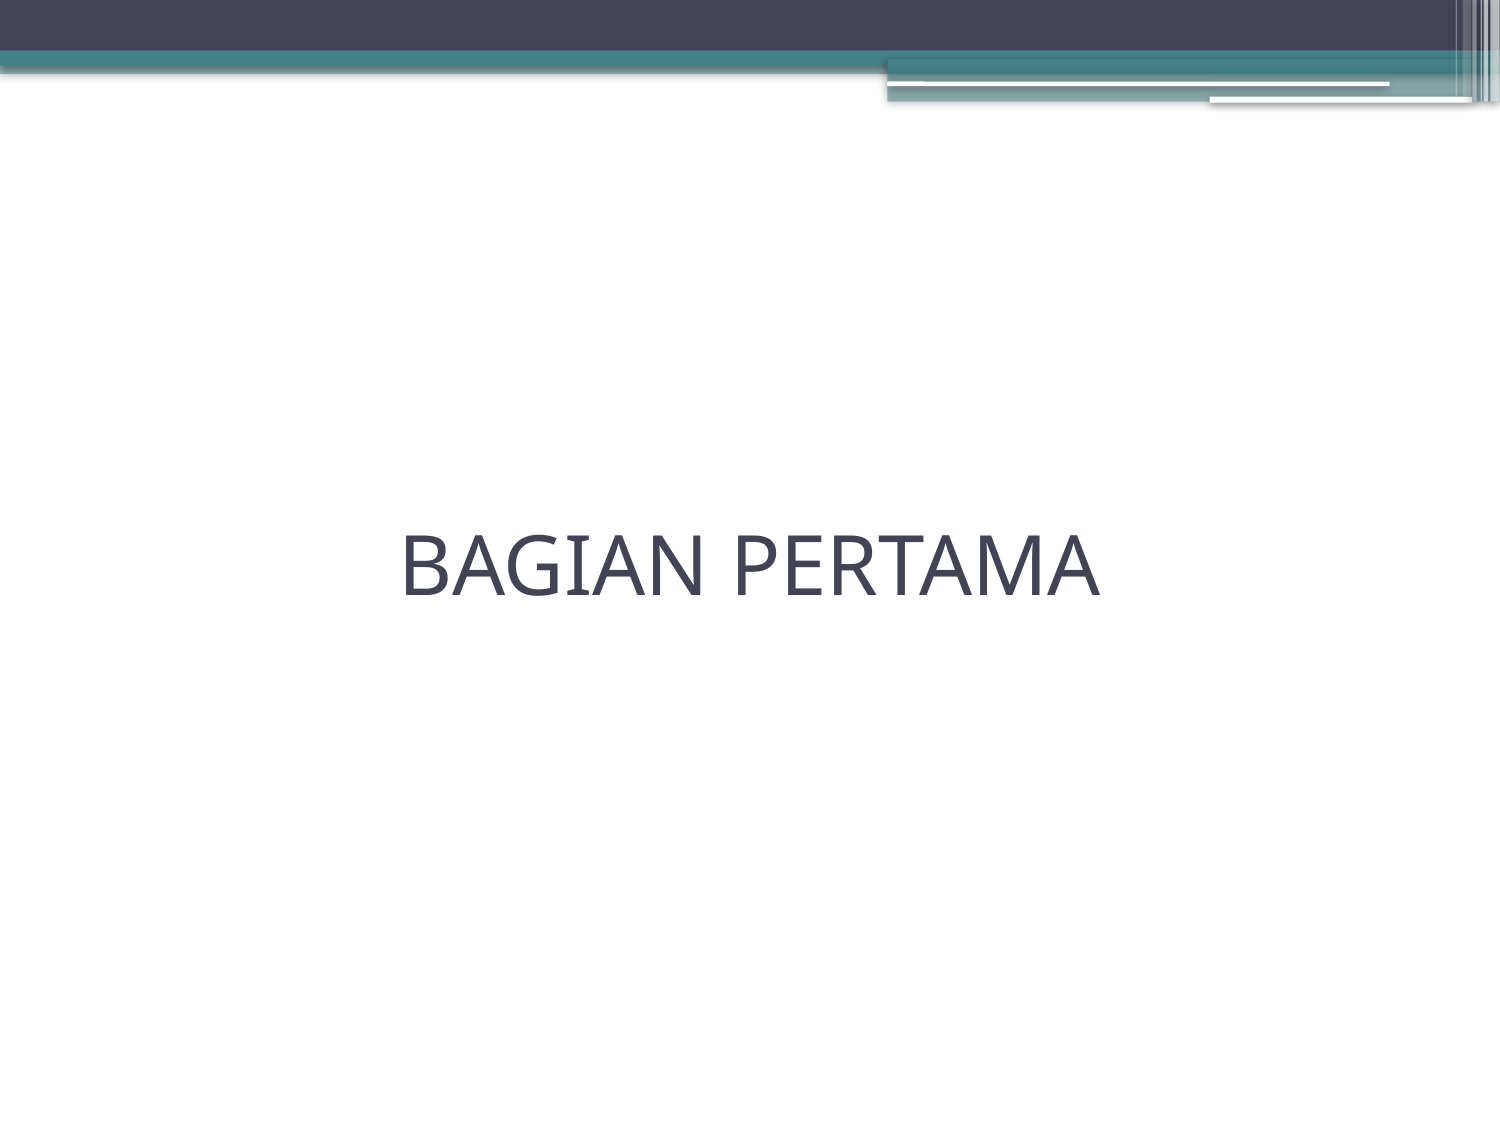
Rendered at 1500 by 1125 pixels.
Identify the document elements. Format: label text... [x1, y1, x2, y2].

title BAGIAN PERTAMA [75, 474, 1425, 650]
